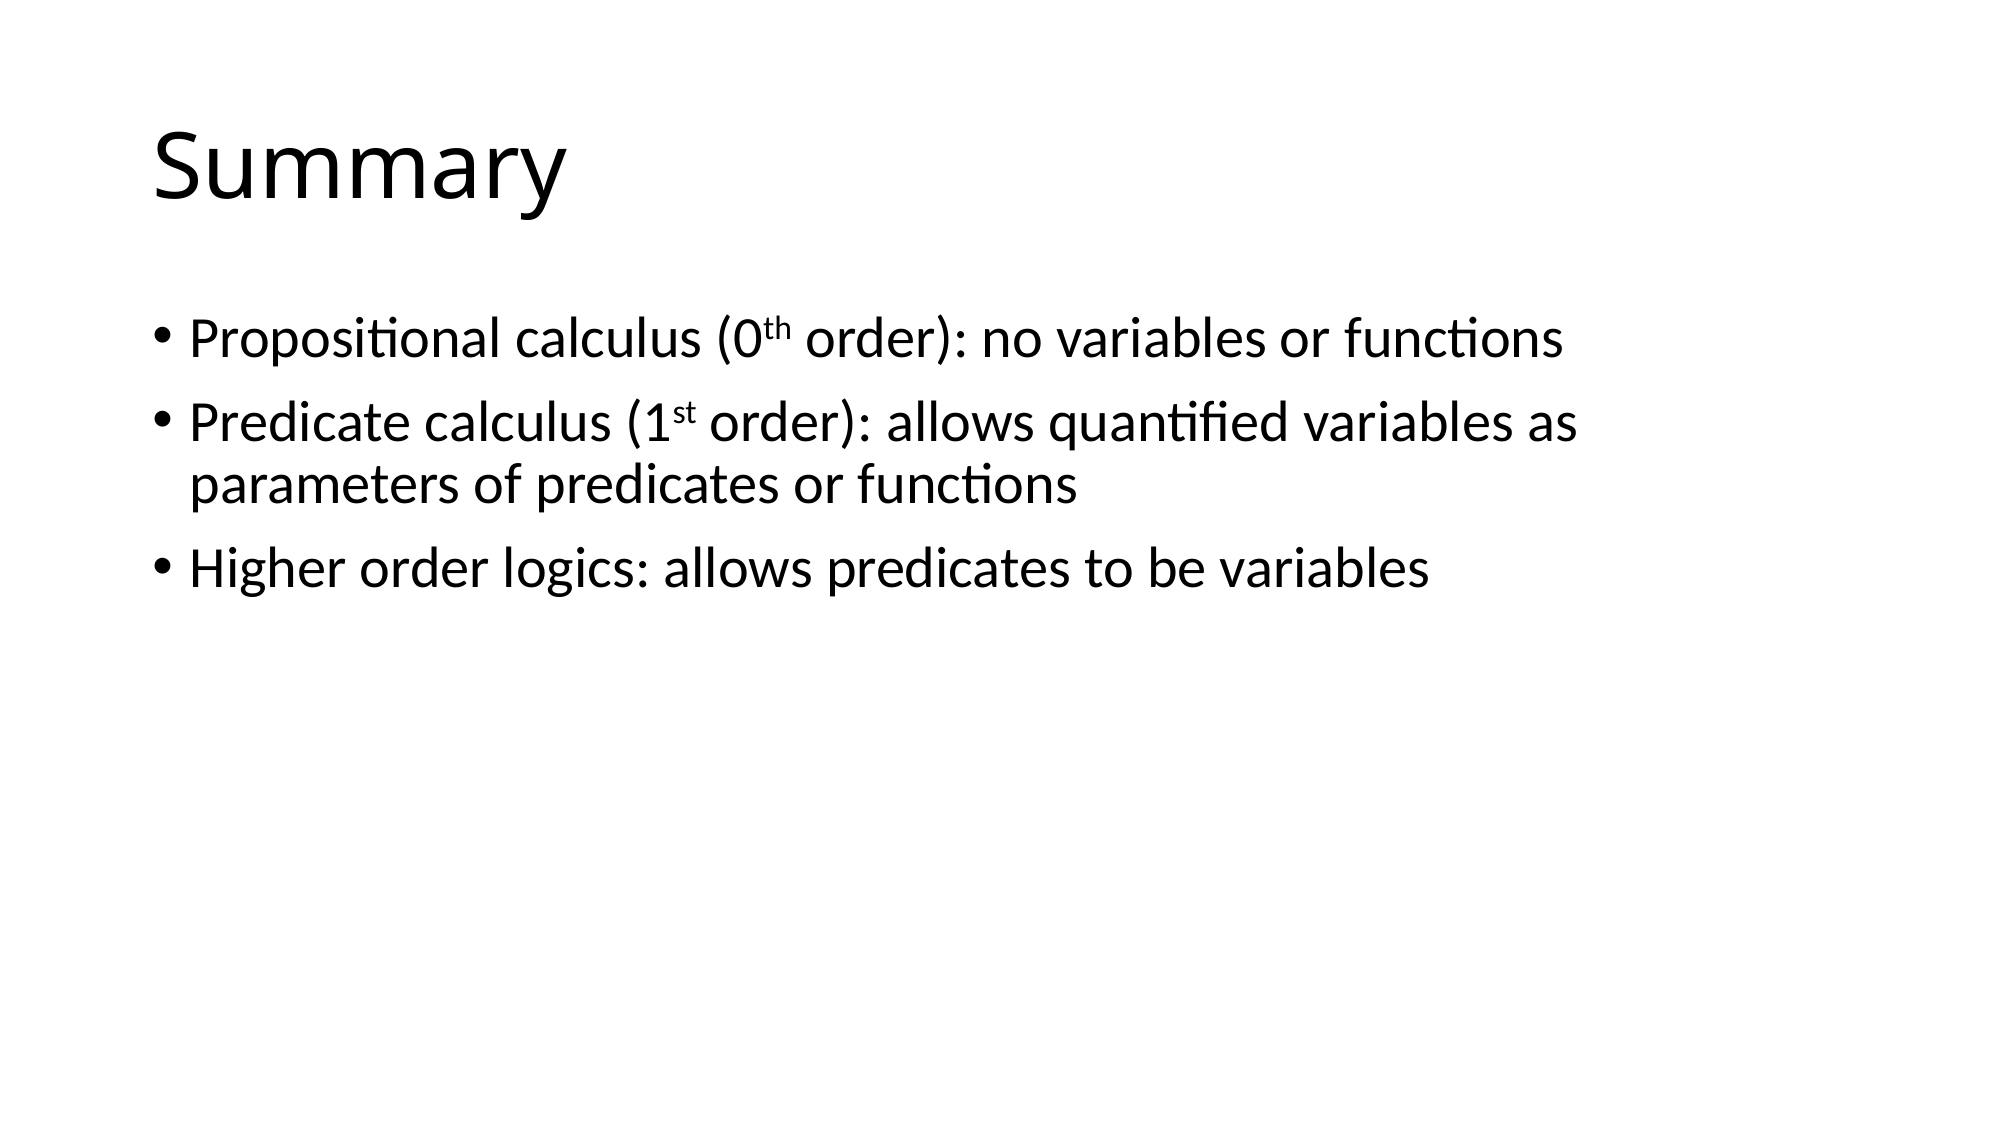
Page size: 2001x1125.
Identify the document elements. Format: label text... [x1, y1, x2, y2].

title Summary [137, 59, 1863, 278]
list Propositional calculus (0th order): no variables or functions Predicate calculus (1st order): allows quantified variables as parameters of predicates or functions Higher order logics: allows predicates to be variables [137, 299, 1863, 1014]
